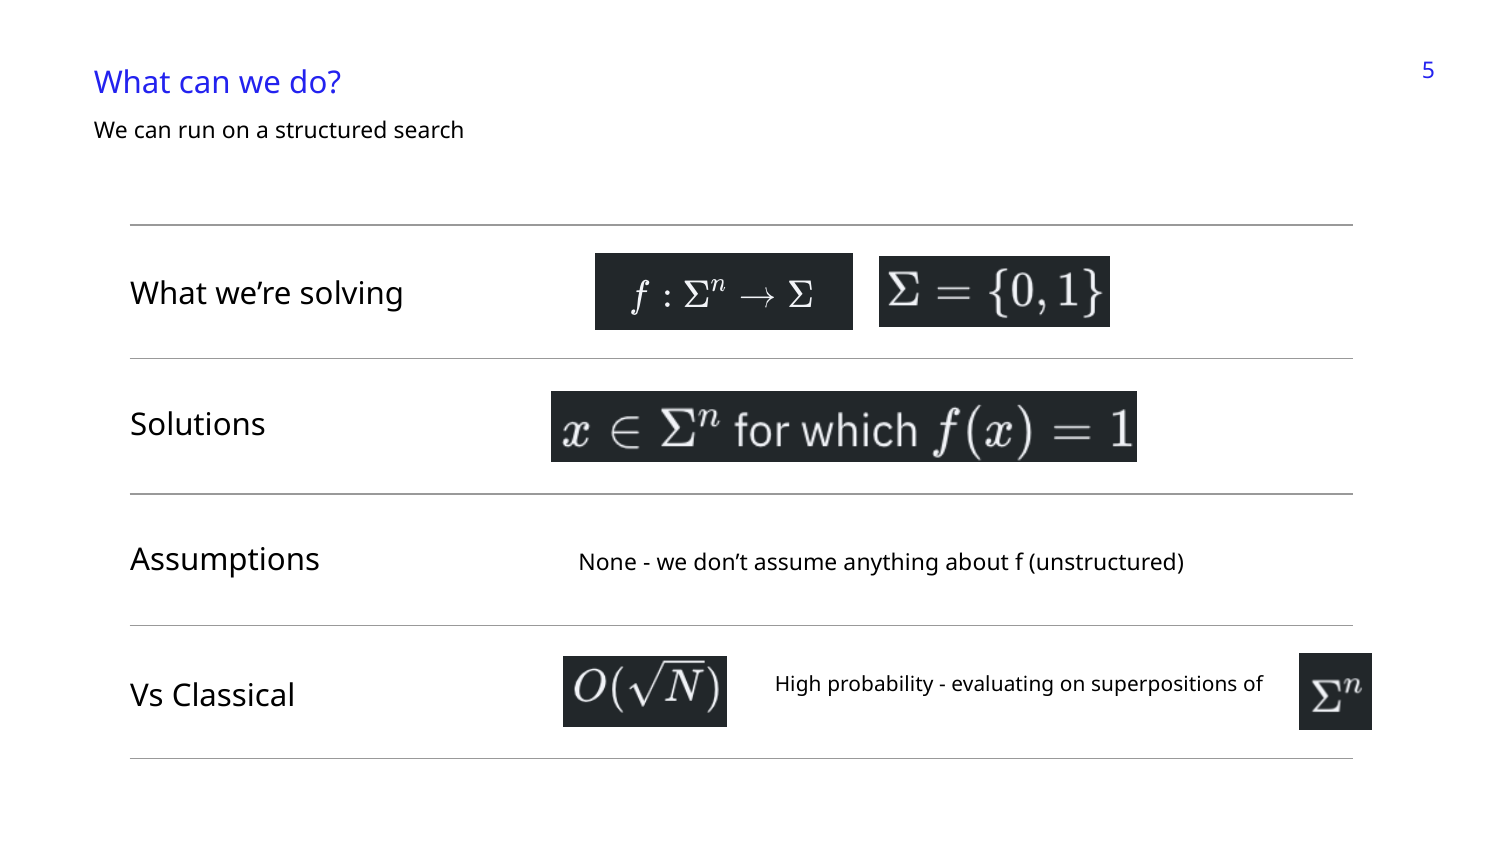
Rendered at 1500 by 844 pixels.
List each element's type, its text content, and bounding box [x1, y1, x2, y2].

title What we’re solving [115, 258, 450, 321]
picture [1299, 653, 1372, 731]
picture [595, 253, 853, 330]
title None - we don’t assume anything about f (unstructured) [563, 532, 1353, 587]
list We can run on a structured search [78, 100, 880, 162]
subtitle What can we do? [78, 47, 669, 103]
picture [551, 390, 1138, 462]
picture [563, 656, 727, 728]
title Assumptions [115, 523, 450, 588]
title Solutions [115, 389, 450, 453]
title Vs Classical [115, 660, 450, 724]
slide_number ‹#› [1392, 41, 1450, 71]
picture [878, 256, 1110, 327]
text_box High probability - evaluating on superpositions of [759, 655, 1296, 726]
title Lorem ipsum dolor sit amet Lorem ipsum dolor sit amet [563, 382, 1353, 470]
